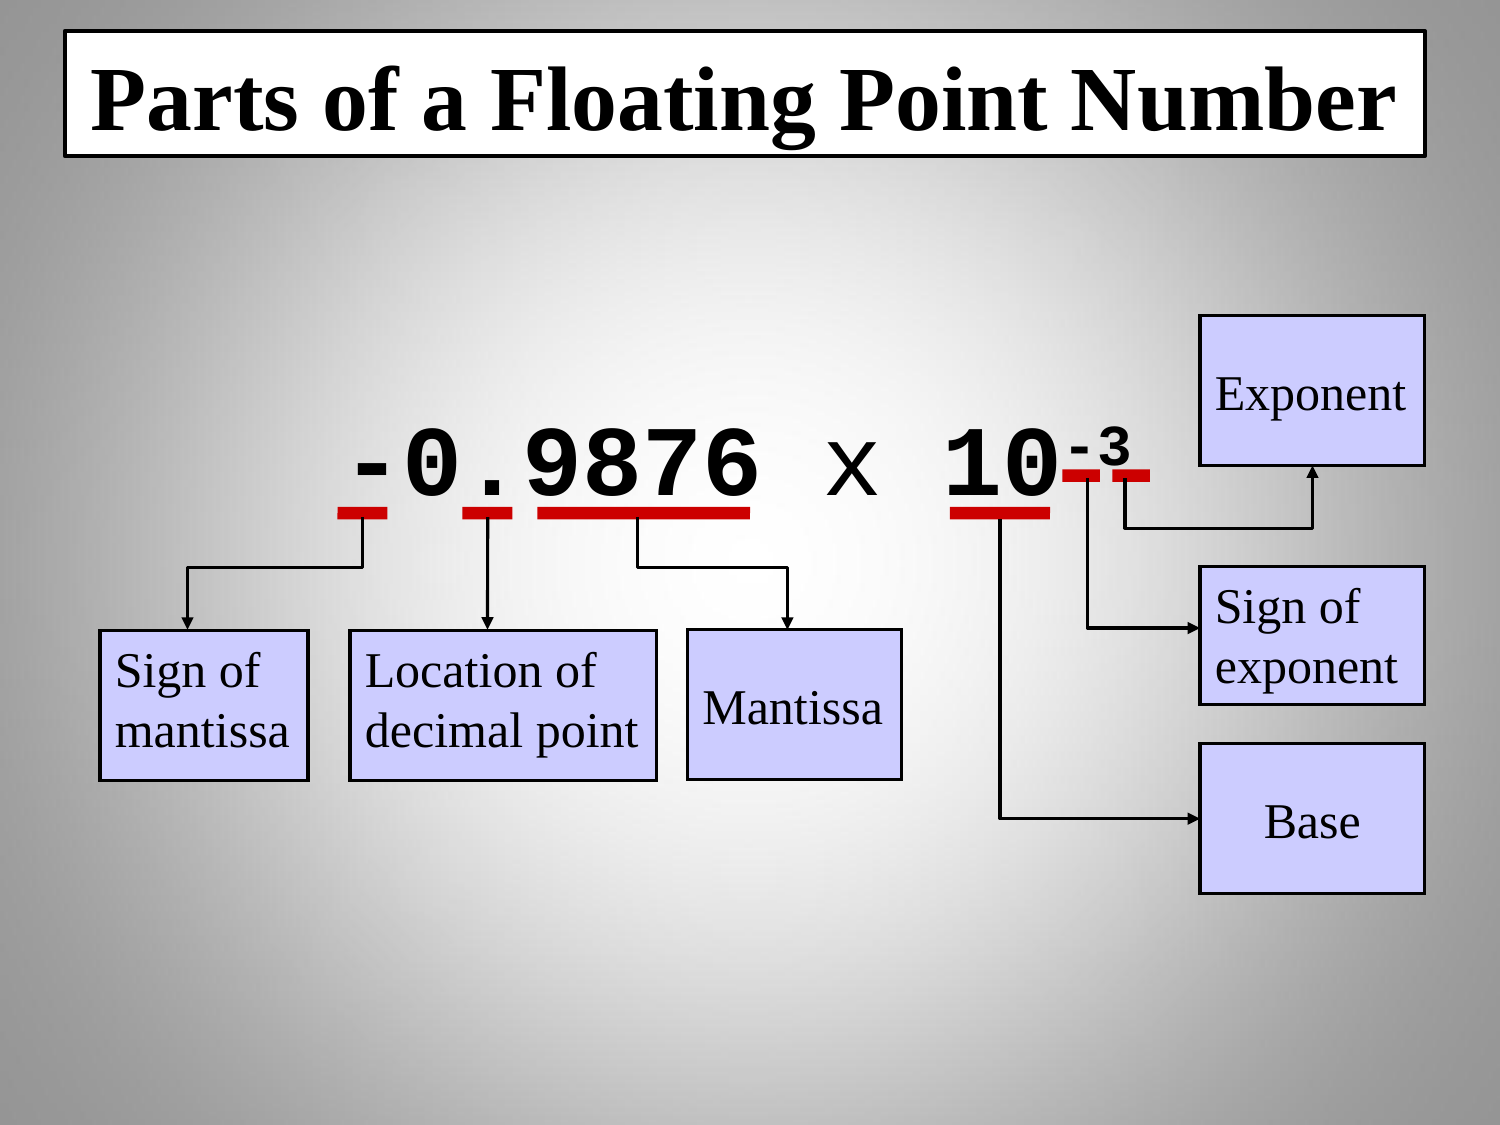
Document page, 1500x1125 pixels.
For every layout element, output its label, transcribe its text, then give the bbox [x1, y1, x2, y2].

title Parts of a Floating Point Number [63, 29, 1427, 158]
picture [0, 0, 1500, 1125]
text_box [99, 315, 1426, 894]
